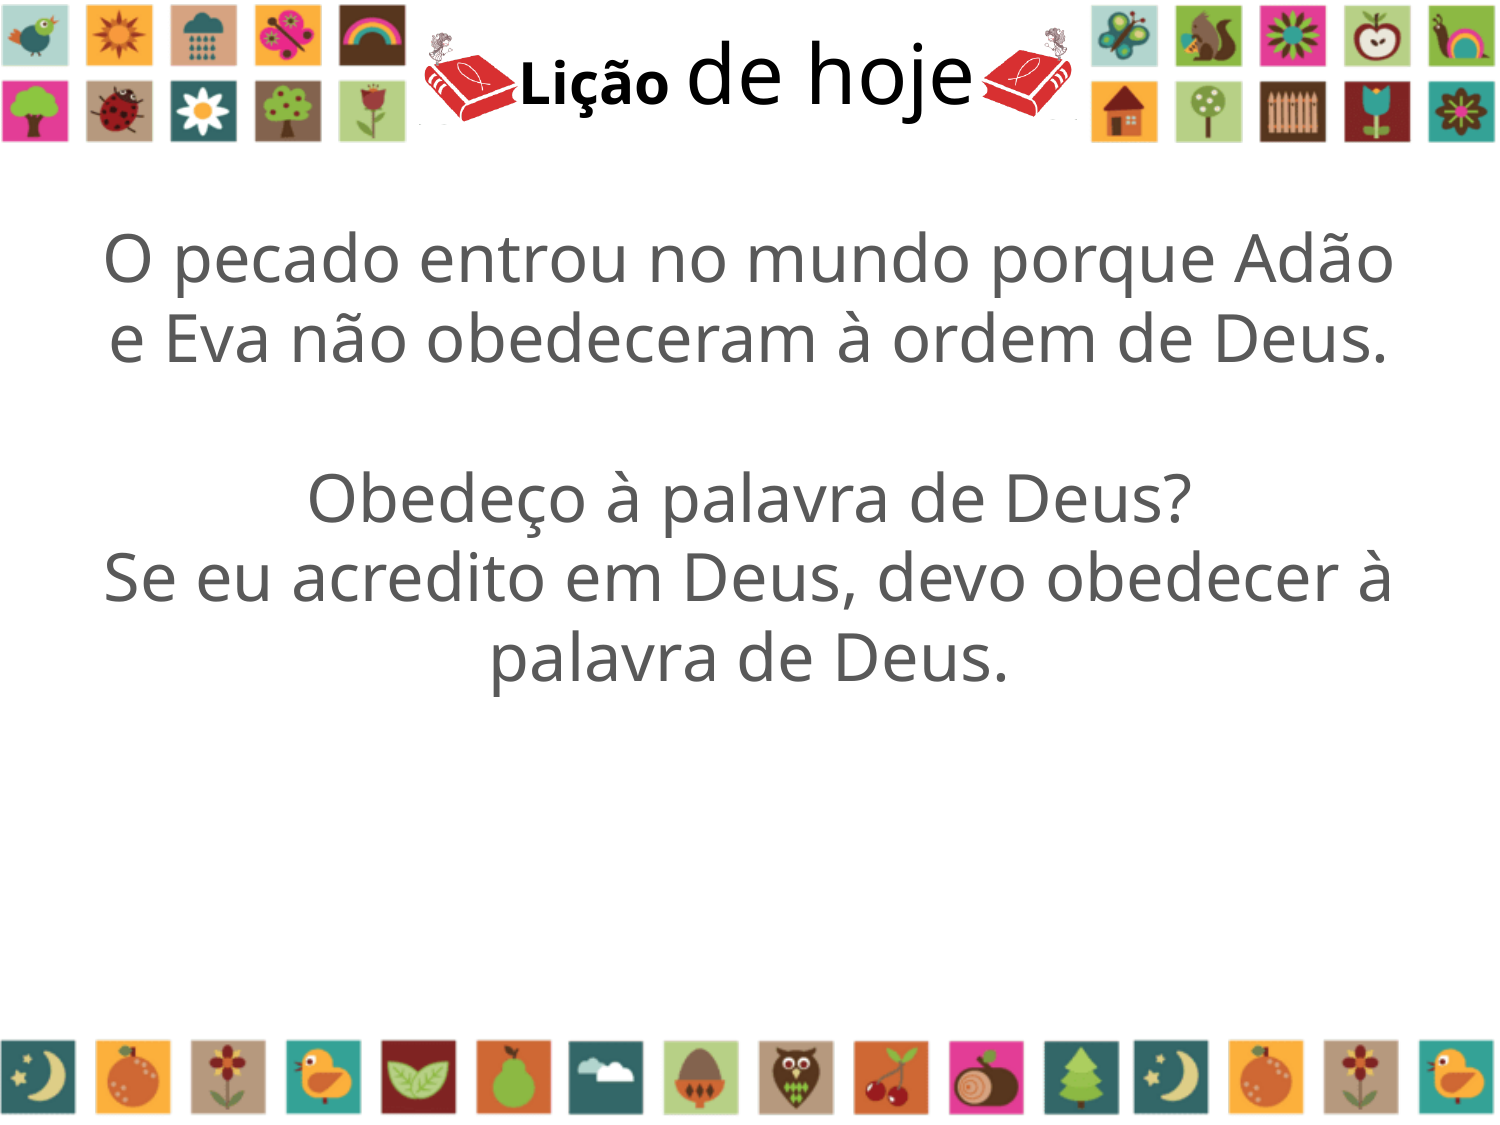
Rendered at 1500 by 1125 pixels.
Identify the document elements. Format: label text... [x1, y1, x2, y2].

text_box O pecado entrou no mundo porque Adão e Eva não obedeceram à ordem de Deus. Obedeço à palavra de Deus? Se eu acredito em Deus, devo obedecer à palavra de Deus. [76, 208, 1424, 703]
text_box Lição de hoje [425, 13, 1077, 129]
picture [950, 3, 1500, 150]
picture [0, 3, 550, 150]
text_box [0, 1028, 1500, 1118]
